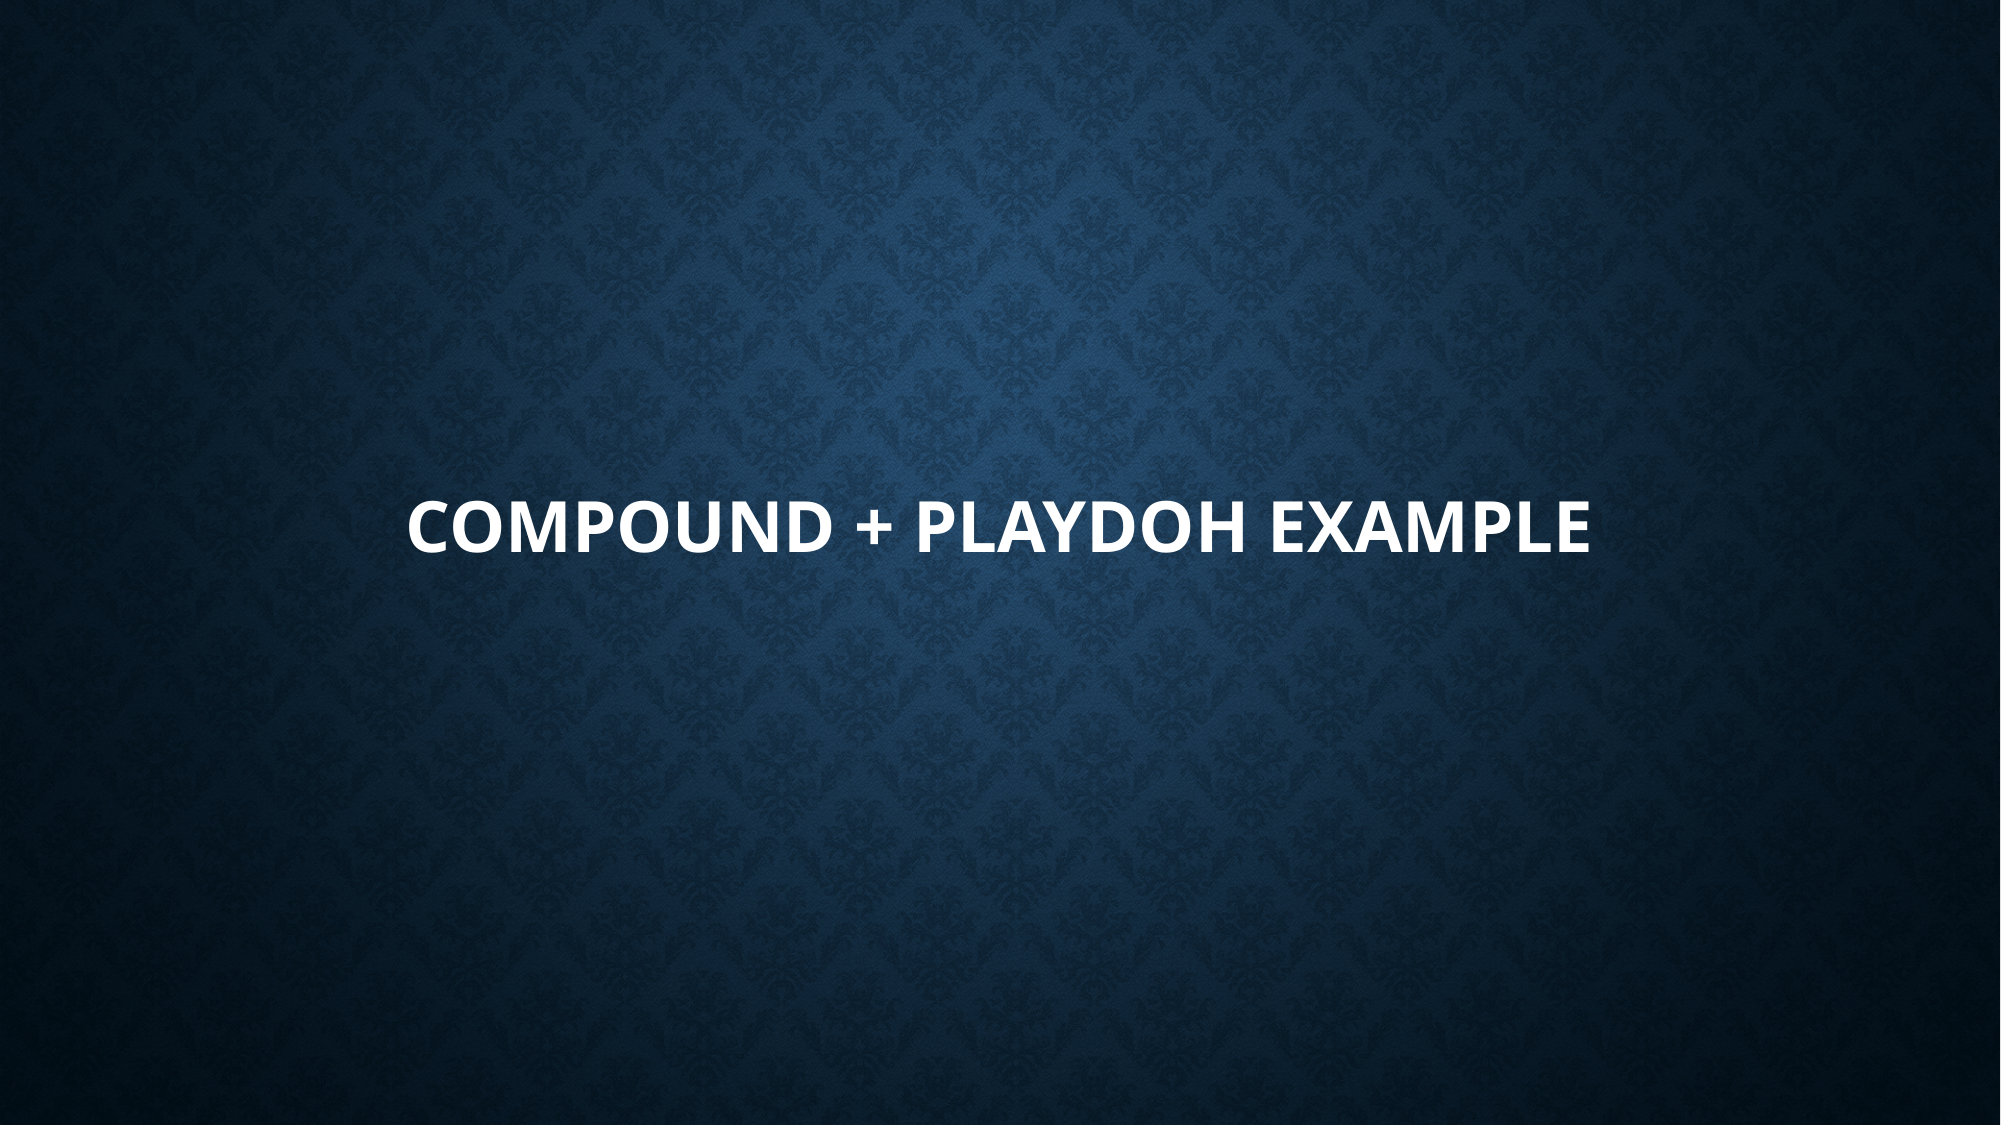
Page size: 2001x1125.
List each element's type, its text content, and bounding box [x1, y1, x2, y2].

title Compound + Playdoh Example [201, 107, 1799, 576]
